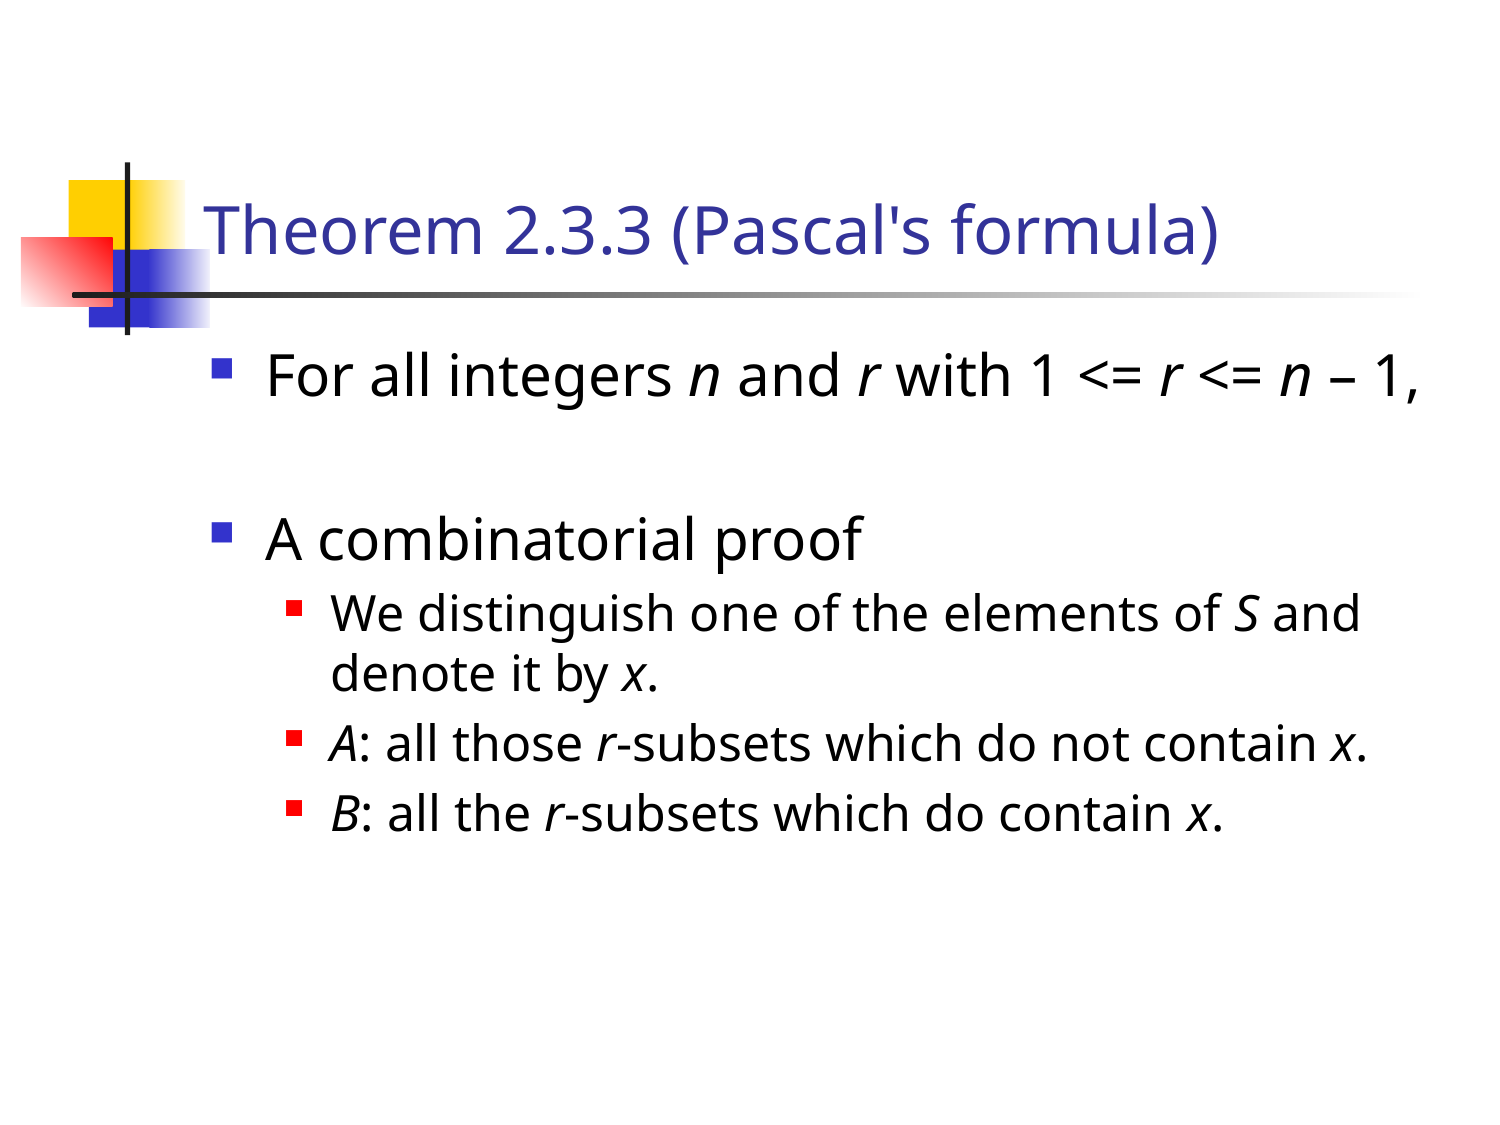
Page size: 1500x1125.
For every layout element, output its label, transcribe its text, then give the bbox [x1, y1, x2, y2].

title Theorem 2.3.3 (Pascal's formula) [188, 35, 1468, 275]
